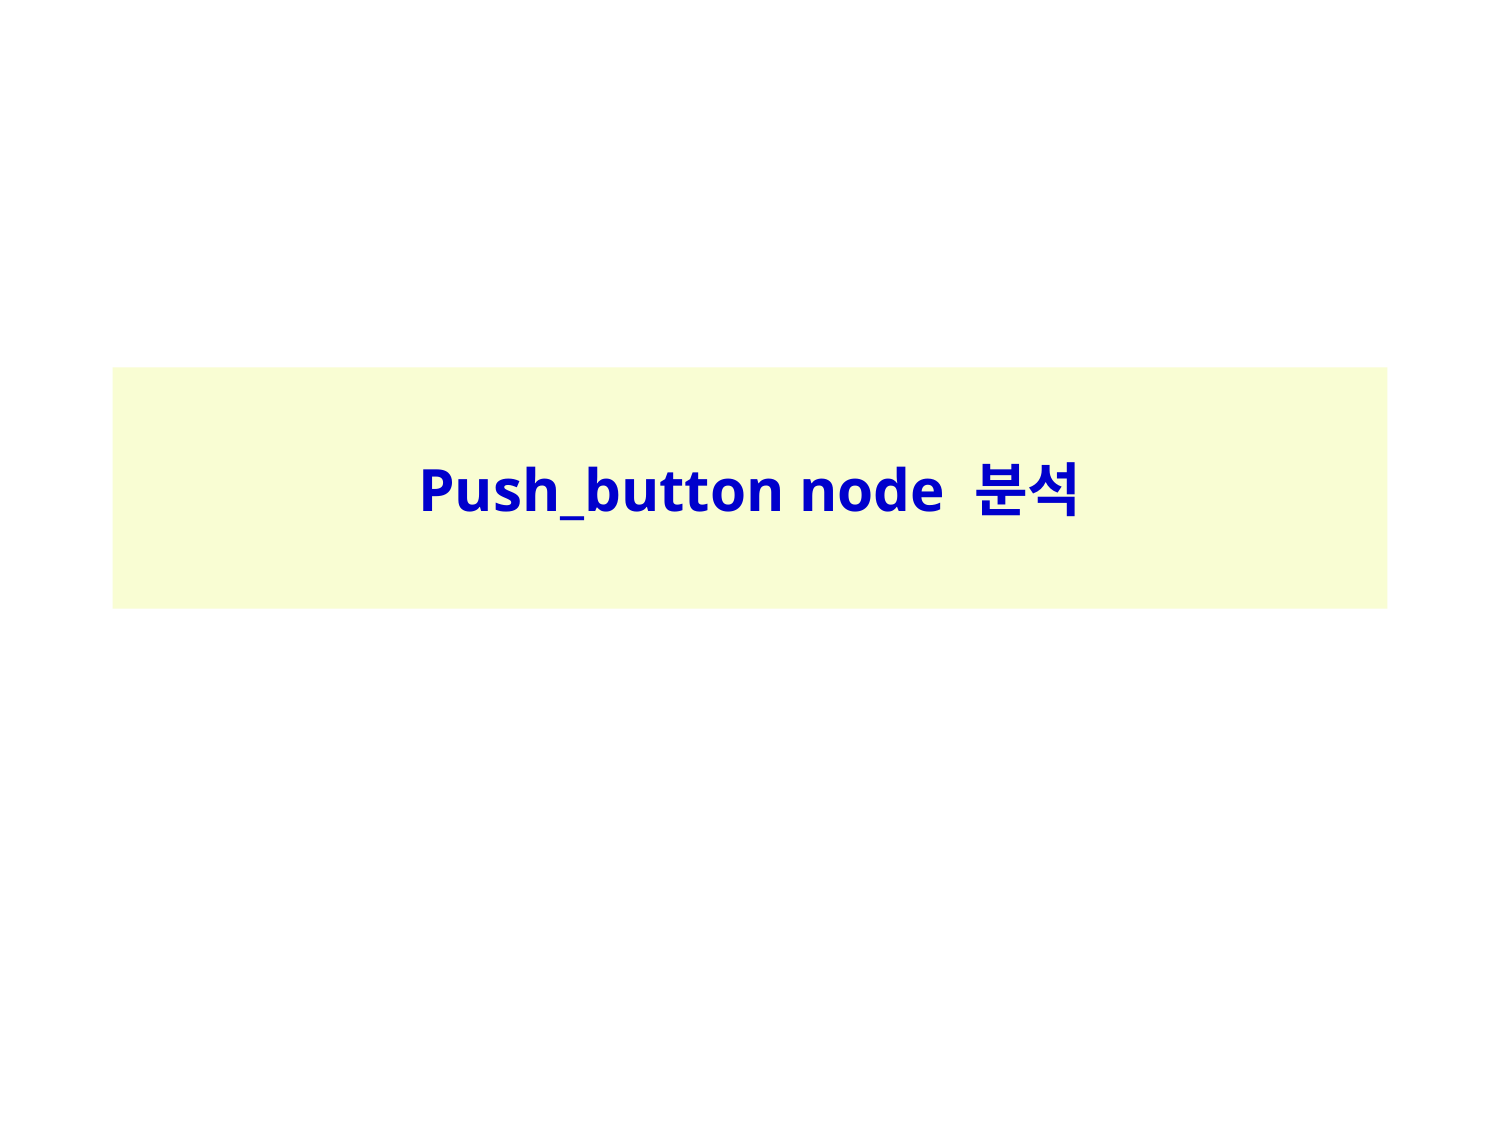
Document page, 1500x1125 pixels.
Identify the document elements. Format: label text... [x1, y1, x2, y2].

title Push_button node 분석 [112, 367, 1388, 609]
